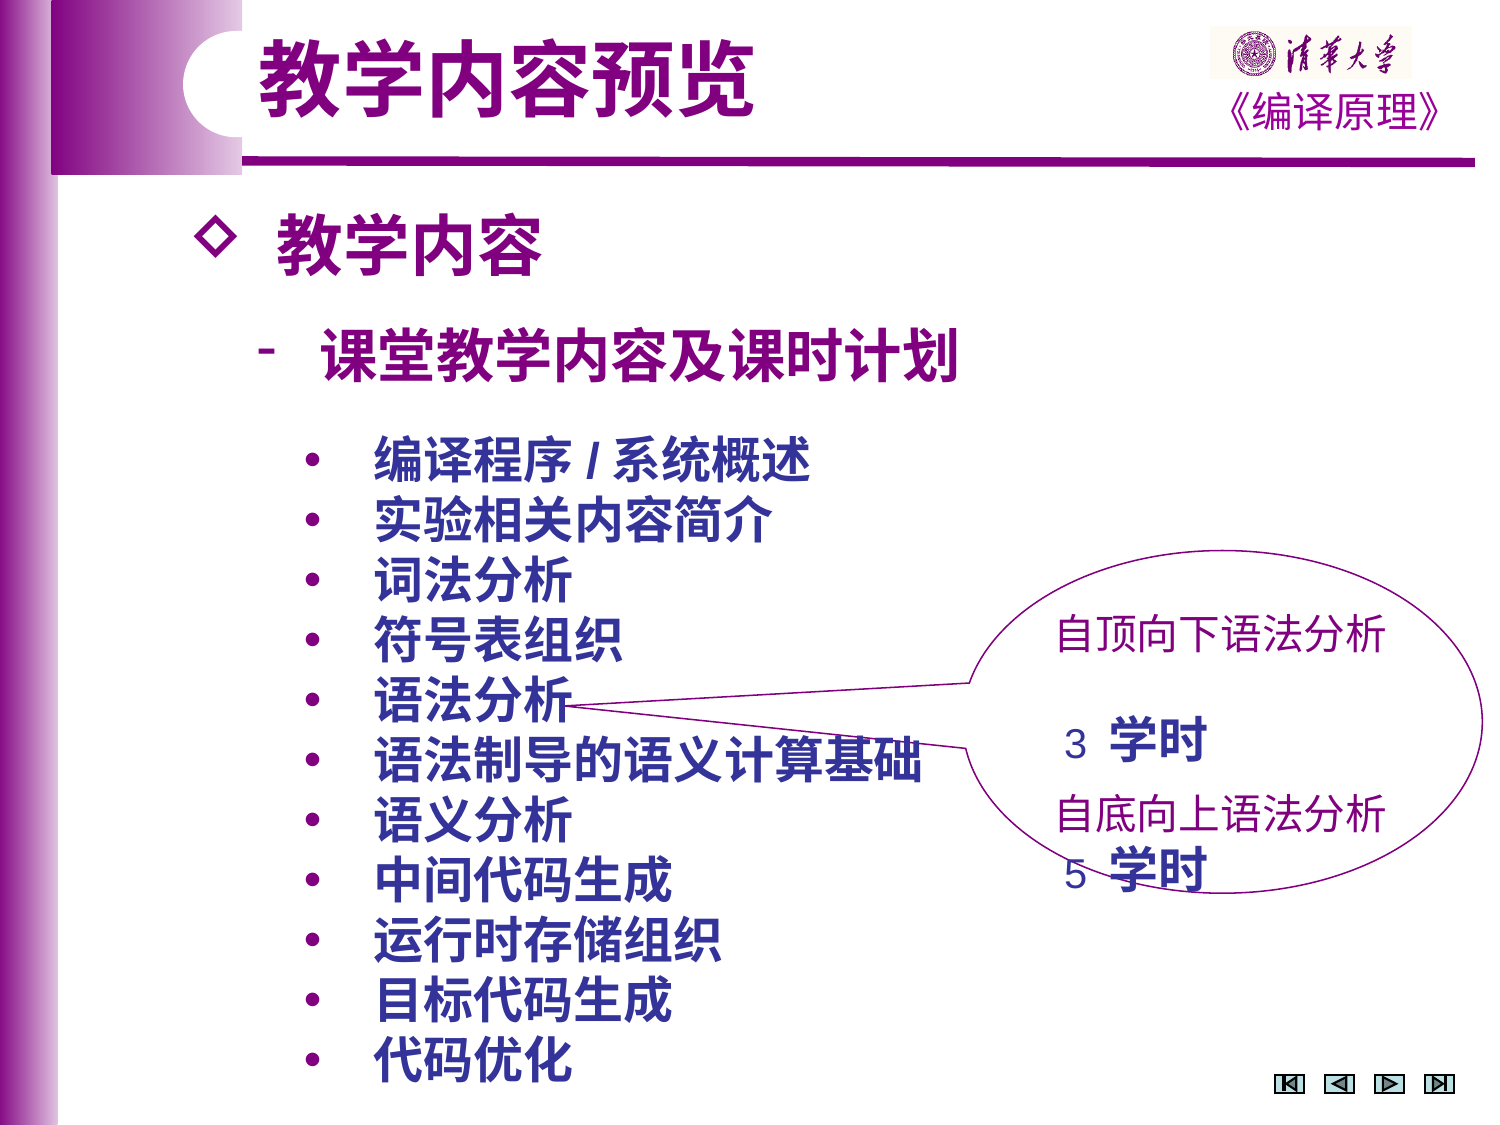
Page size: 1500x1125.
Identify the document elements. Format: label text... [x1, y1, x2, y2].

text_box 教学内容 [171, 196, 1282, 292]
text_box 教学内容预览 [243, 31, 774, 136]
text_box [1324, 1074, 1355, 1093]
text_box 编译程序/系统概述 实验相关内容简介 词法分析 符号表组织 语法分析 语法制导的语义计算基础 语义分析 中间代码生成 运行时存储组织 目标代码生成 代码优化 [289, 421, 1093, 1097]
text_box [1424, 1074, 1455, 1093]
picture [1210, 26, 1412, 79]
text_box [1374, 1074, 1405, 1093]
text_box [1274, 1074, 1305, 1093]
text_box 自顶向下语法分析 3 学时 自底向上语法分析 5 学时 [1093, 550, 1483, 894]
text_box 课堂教学内容及课时计划 [242, 311, 1258, 398]
